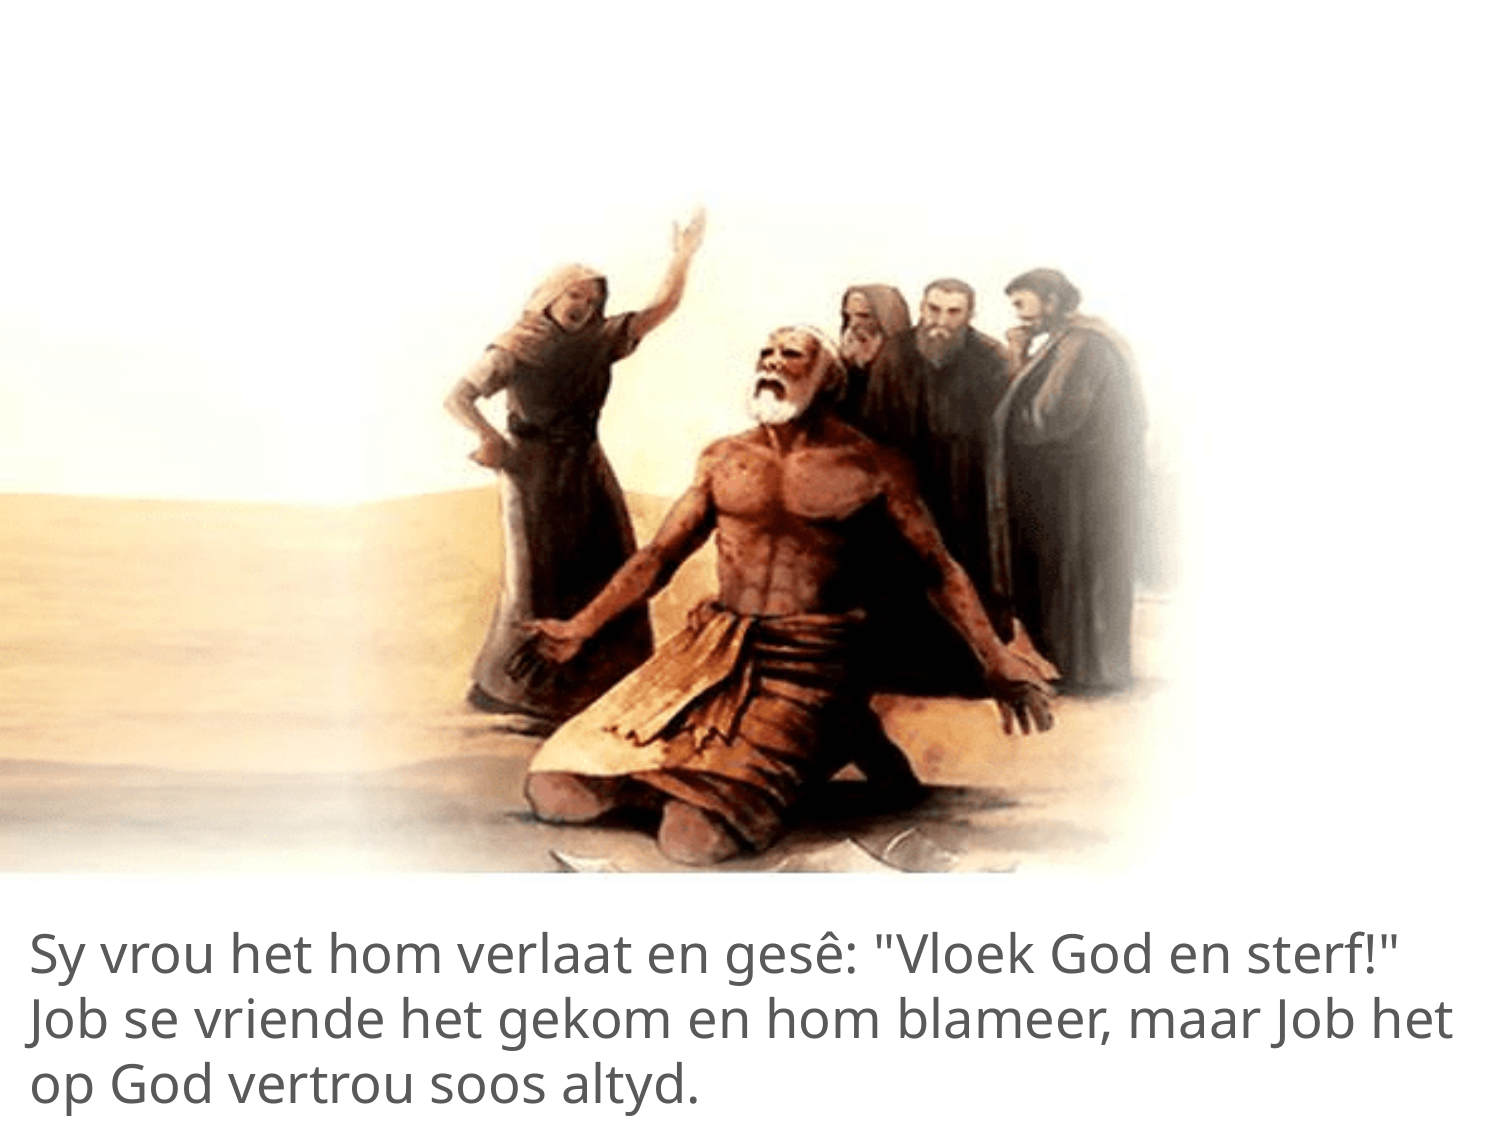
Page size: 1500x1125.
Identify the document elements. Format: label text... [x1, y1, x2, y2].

picture [0, 124, 1211, 882]
text_box Sy vrou het hom verlaat en gesê: "Vloek God en sterf!" Job se vriende het gekom en hom blameer, maar Job het op God vertrou soos altyd. [14, 911, 1500, 1122]
